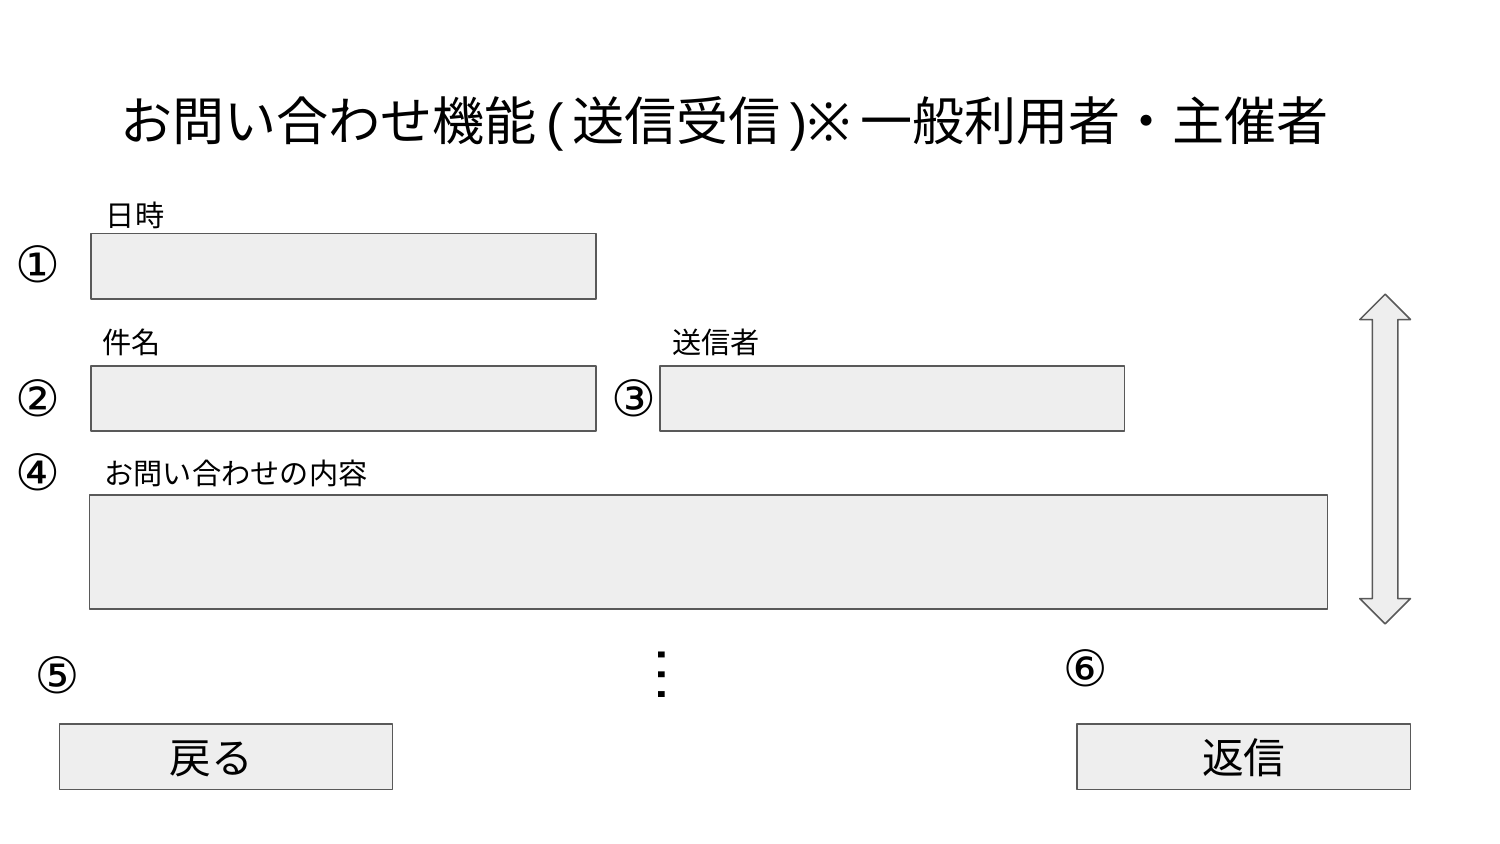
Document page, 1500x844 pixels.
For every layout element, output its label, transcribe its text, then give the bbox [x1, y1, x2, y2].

text_box 戻る [59, 723, 393, 790]
title お問い合わせ機能(送信受信)※一般利用者・主催者 [0, 72, 1449, 167]
text_box ③ [596, 351, 687, 442]
text_box お問い合わせの内容 [91, 440, 657, 476]
text_box 返信 [1077, 723, 1411, 790]
text_box 日時 [90, 182, 313, 218]
text_box [687, 365, 1125, 432]
text_box [91, 365, 596, 432]
text_box ⑤ [19, 628, 111, 719]
text_box ④ [0, 442, 91, 516]
text_box ① [0, 217, 91, 308]
text_box … [630, 628, 736, 720]
text_box ⑥ [1047, 621, 1139, 712]
text_box 件名 [87, 309, 310, 345]
text_box 送信者 [657, 309, 861, 345]
text_box [91, 233, 596, 299]
text_box [89, 495, 1328, 610]
text_box [1359, 294, 1411, 624]
text_box ② [0, 351, 91, 442]
